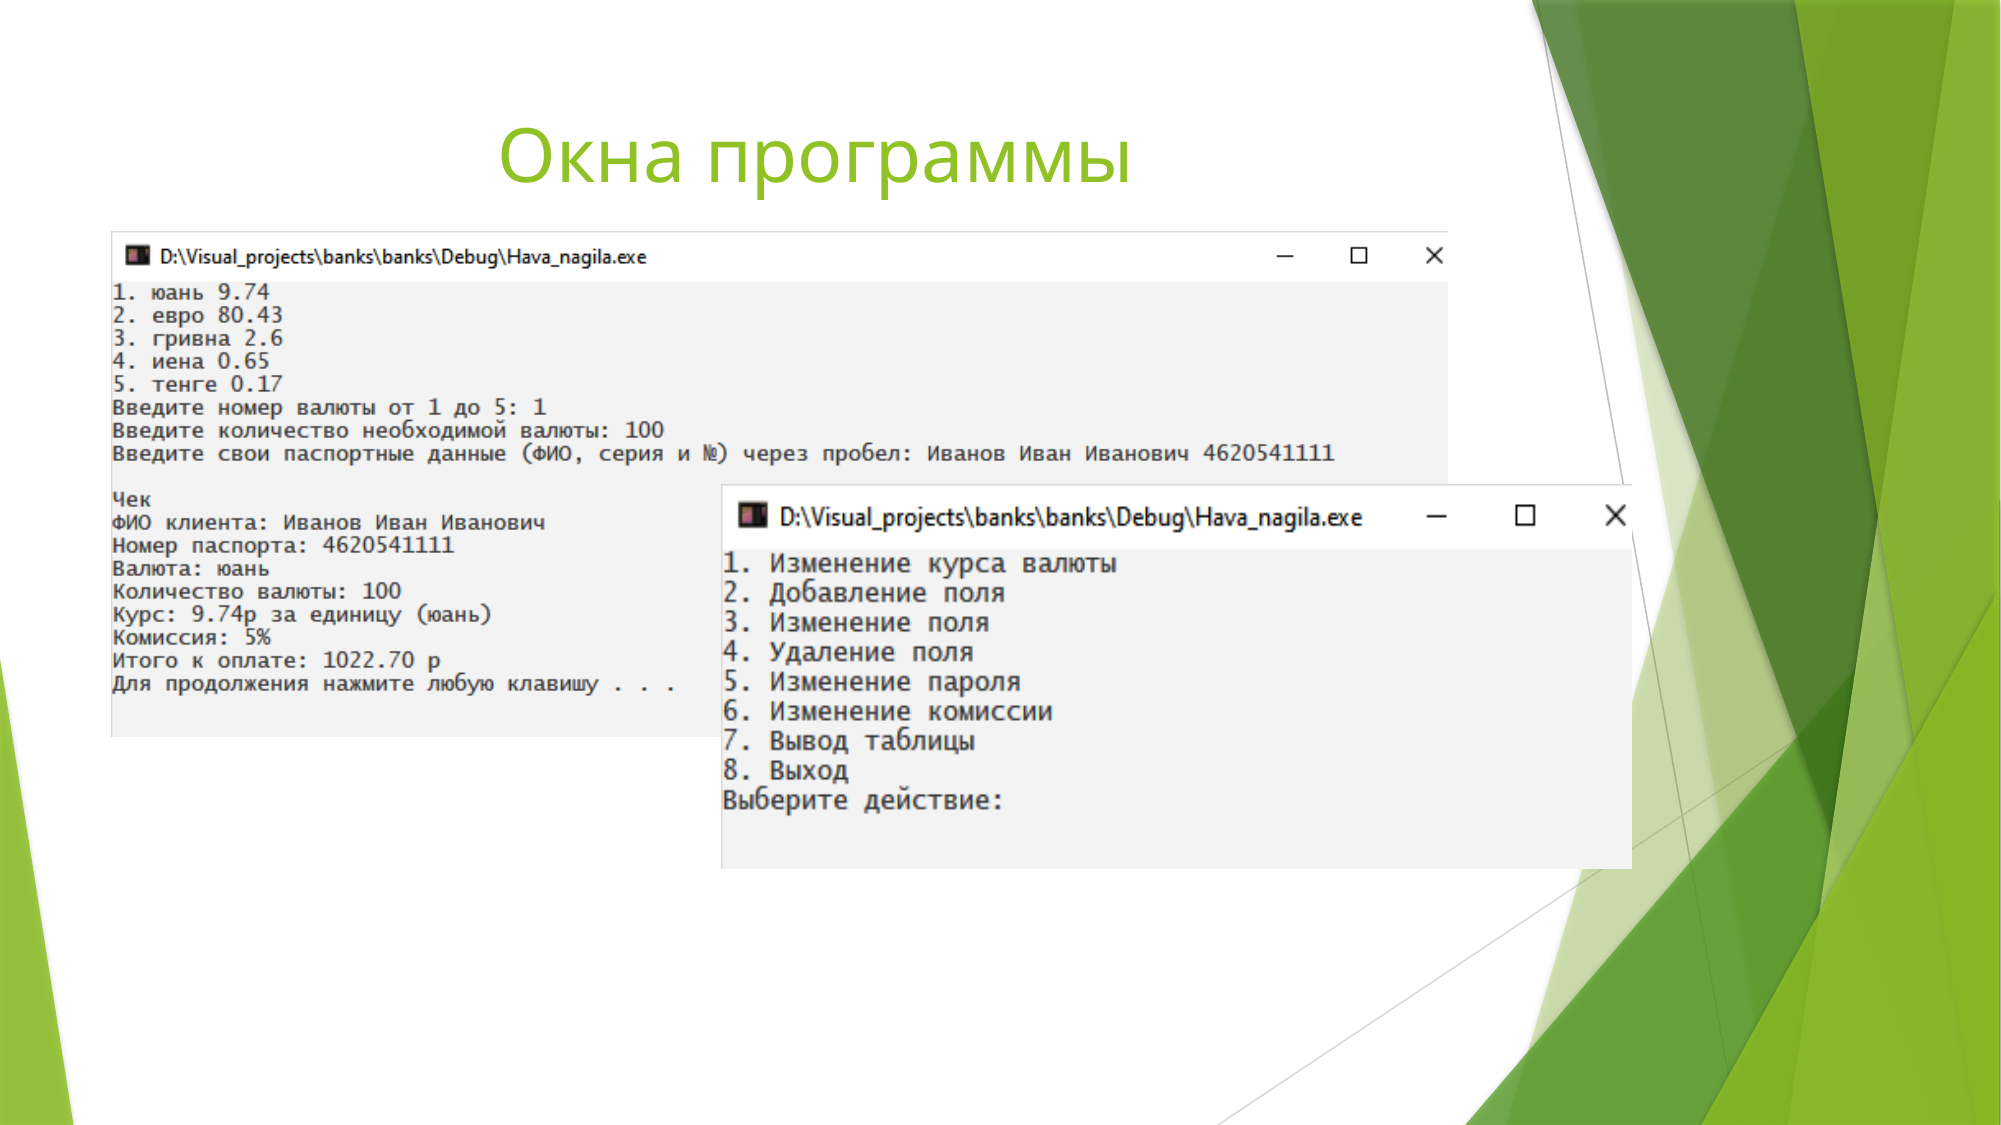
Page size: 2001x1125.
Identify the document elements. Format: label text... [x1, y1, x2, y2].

title Окна программы [111, 99, 1522, 317]
picture [110, 231, 1632, 870]
